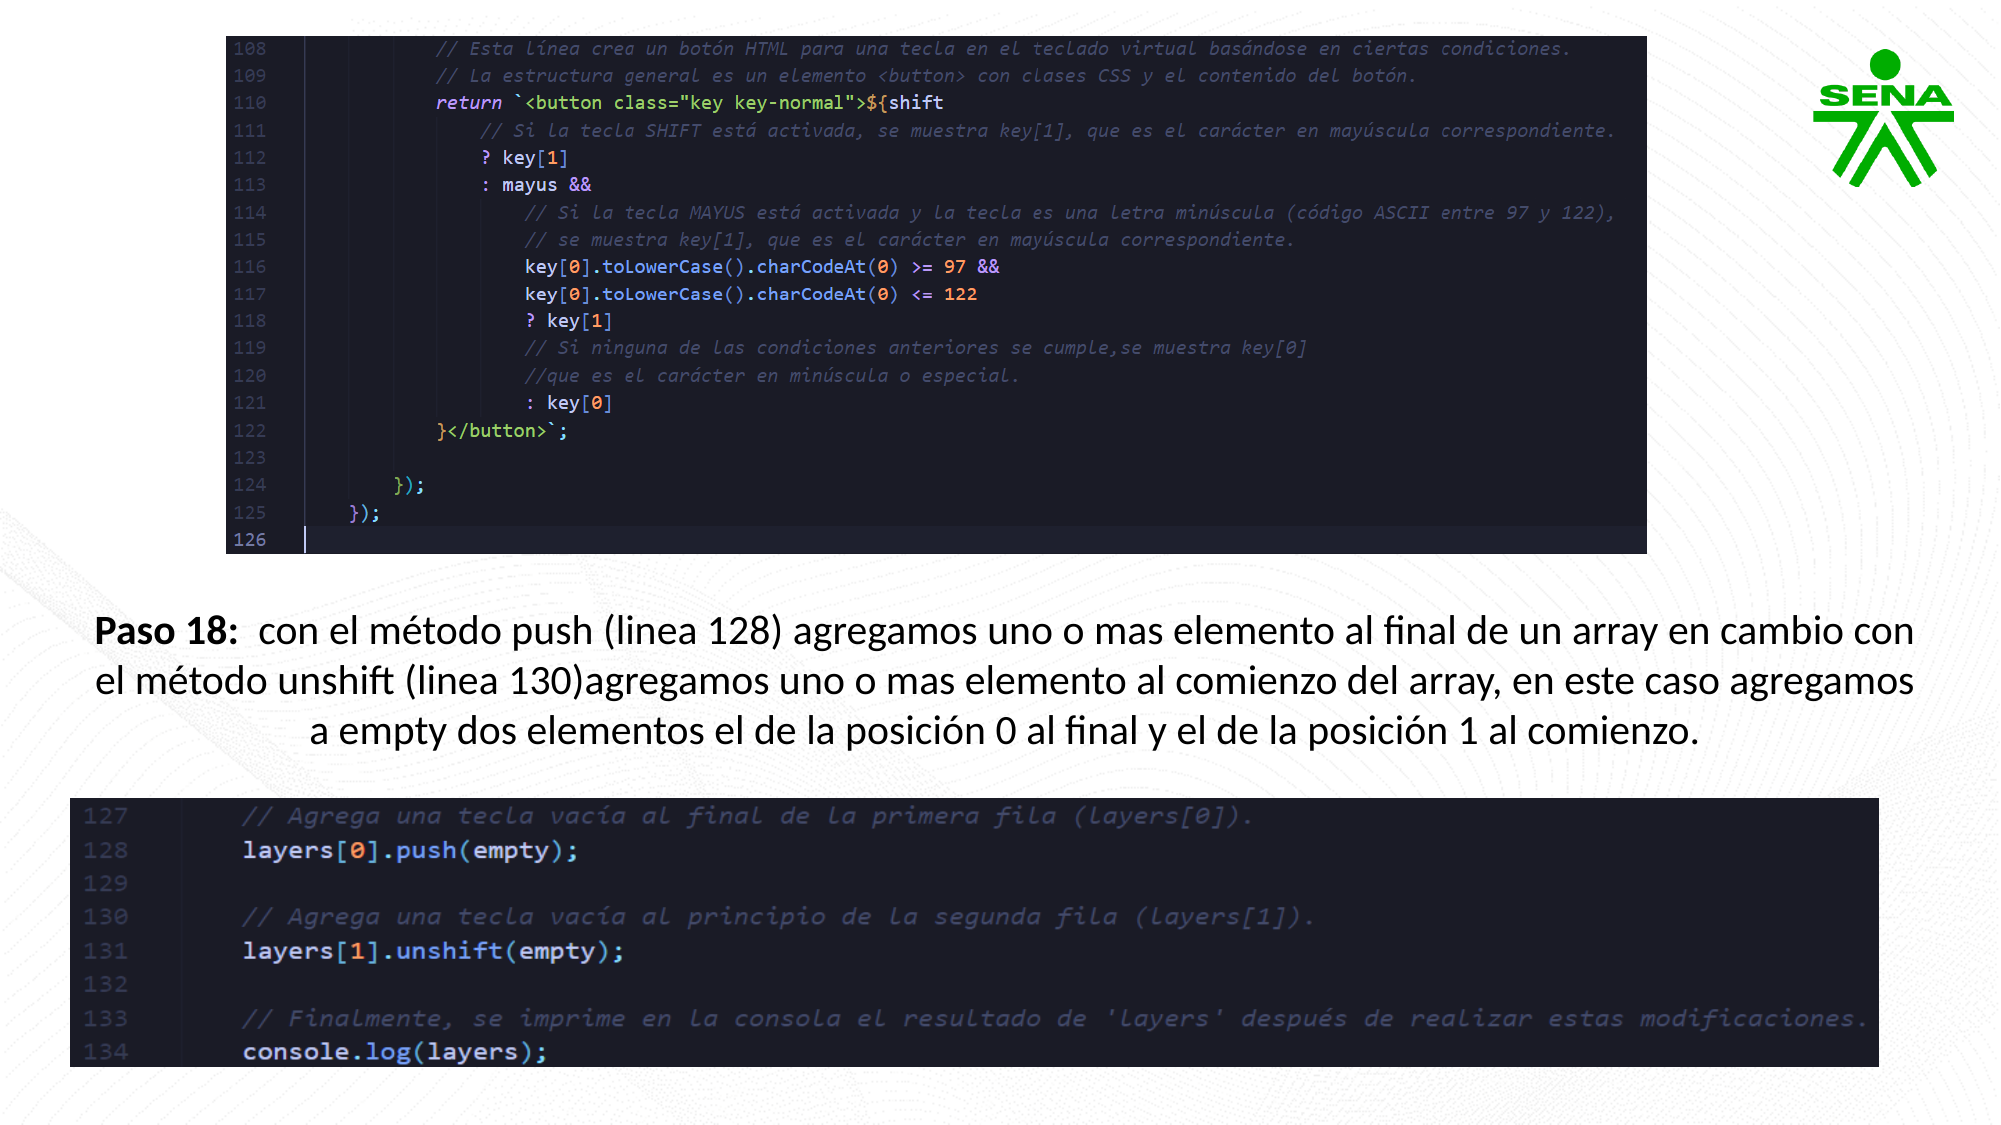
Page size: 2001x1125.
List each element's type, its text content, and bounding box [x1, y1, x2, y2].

picture [0, 0, 2000, 1125]
text_box Paso 18: con el método push (linea 128) agregamos uno o mas elemento al final de un array en cambio con el método unshift (linea 130)agregamos uno o mas elemento al comienzo del array, en este caso agregamos a empty dos elementos el de la posición 0 al final y el de la posición 1 al comienzo. [70, 595, 1940, 811]
text_box [24, 24, 2000, 99]
